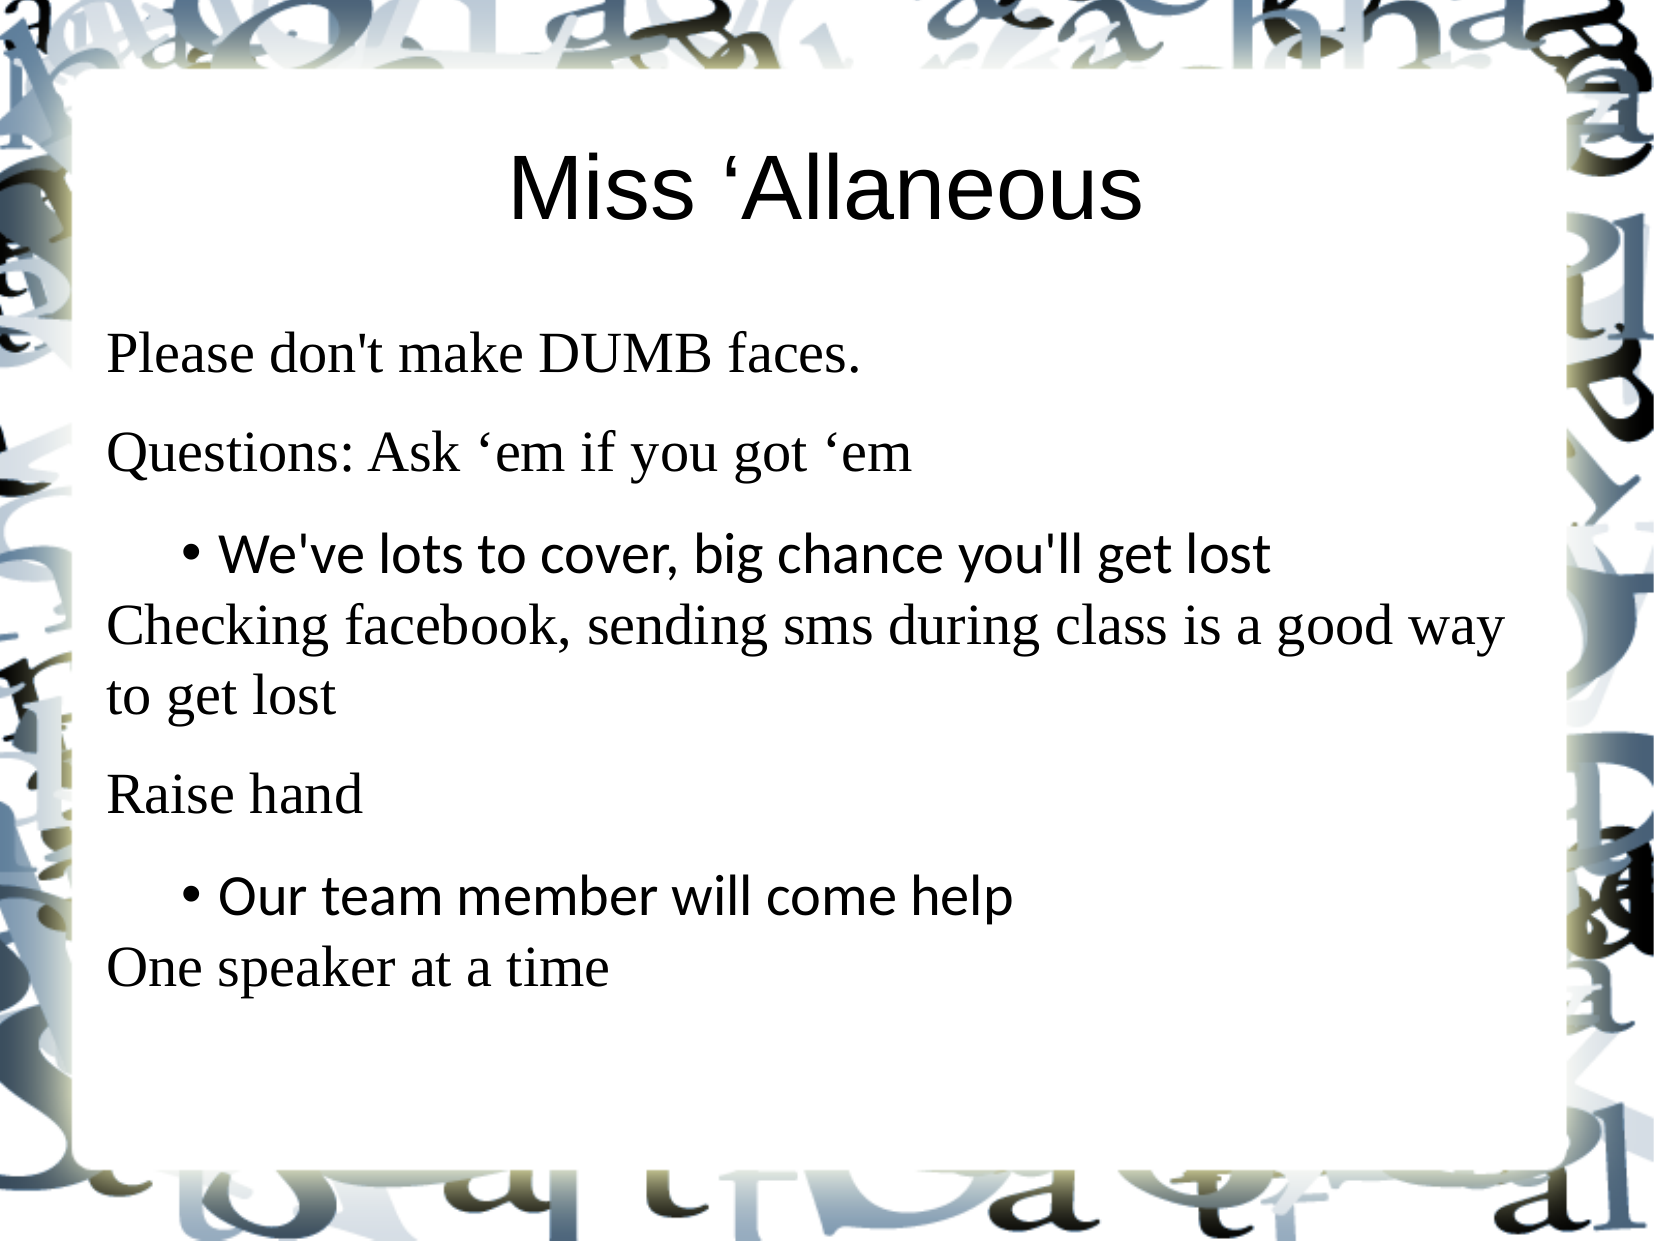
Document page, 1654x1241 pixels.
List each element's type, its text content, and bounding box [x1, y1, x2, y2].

picture [0, 0, 1654, 1241]
list Please don't make DUMB faces. Questions: Ask ‘em if you got ‘em We've lots to cover, big chance you'll get lost Checking facebook, sending sms during class is a good way to get lost Raise hand Our team member will come help One speaker at a time [106, 313, 1530, 1034]
title Miss ‘Allaneous [82, 78, 1571, 286]
